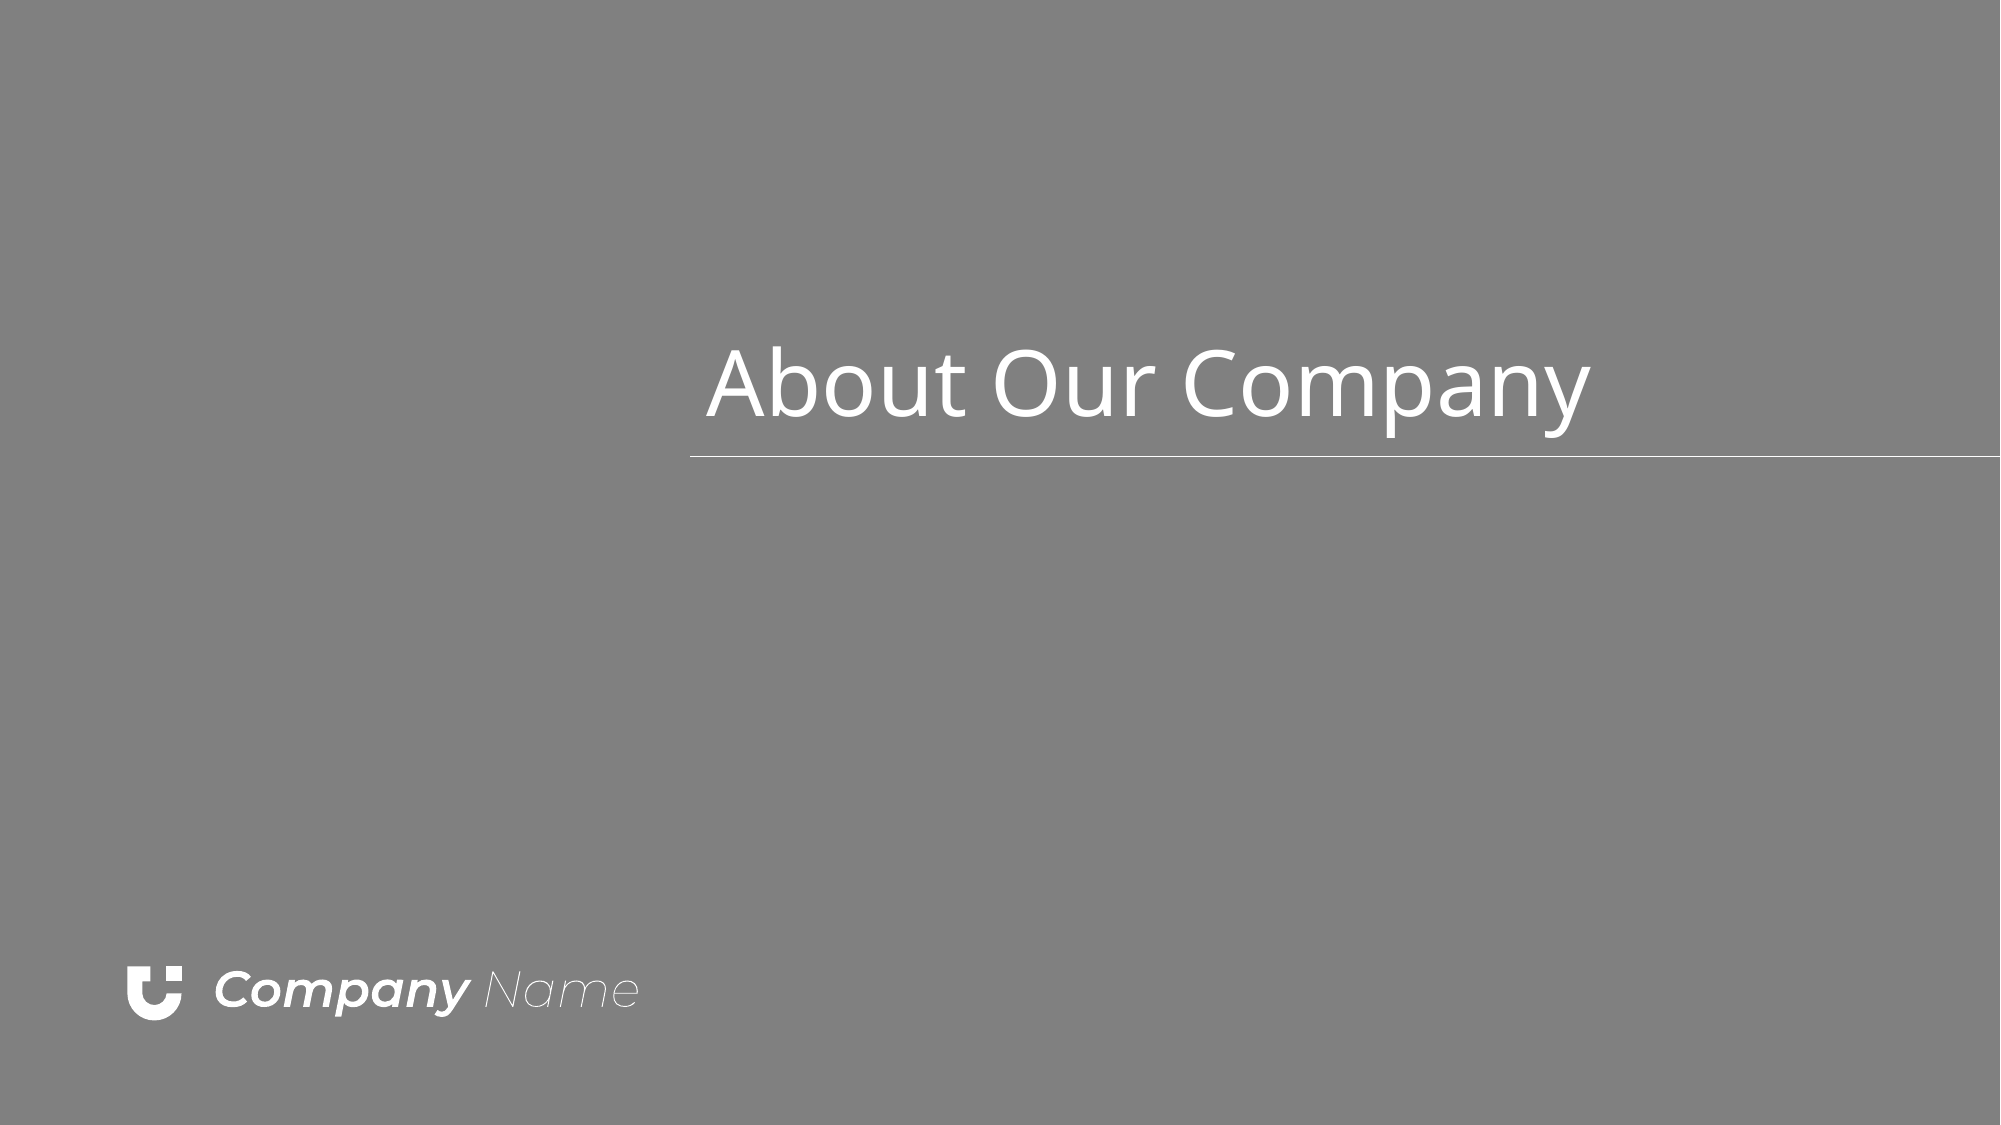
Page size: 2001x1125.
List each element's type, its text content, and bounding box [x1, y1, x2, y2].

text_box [127, 966, 638, 1021]
text_box About Our Company [692, 317, 2000, 442]
text_box [0, 0, 2000, 1125]
